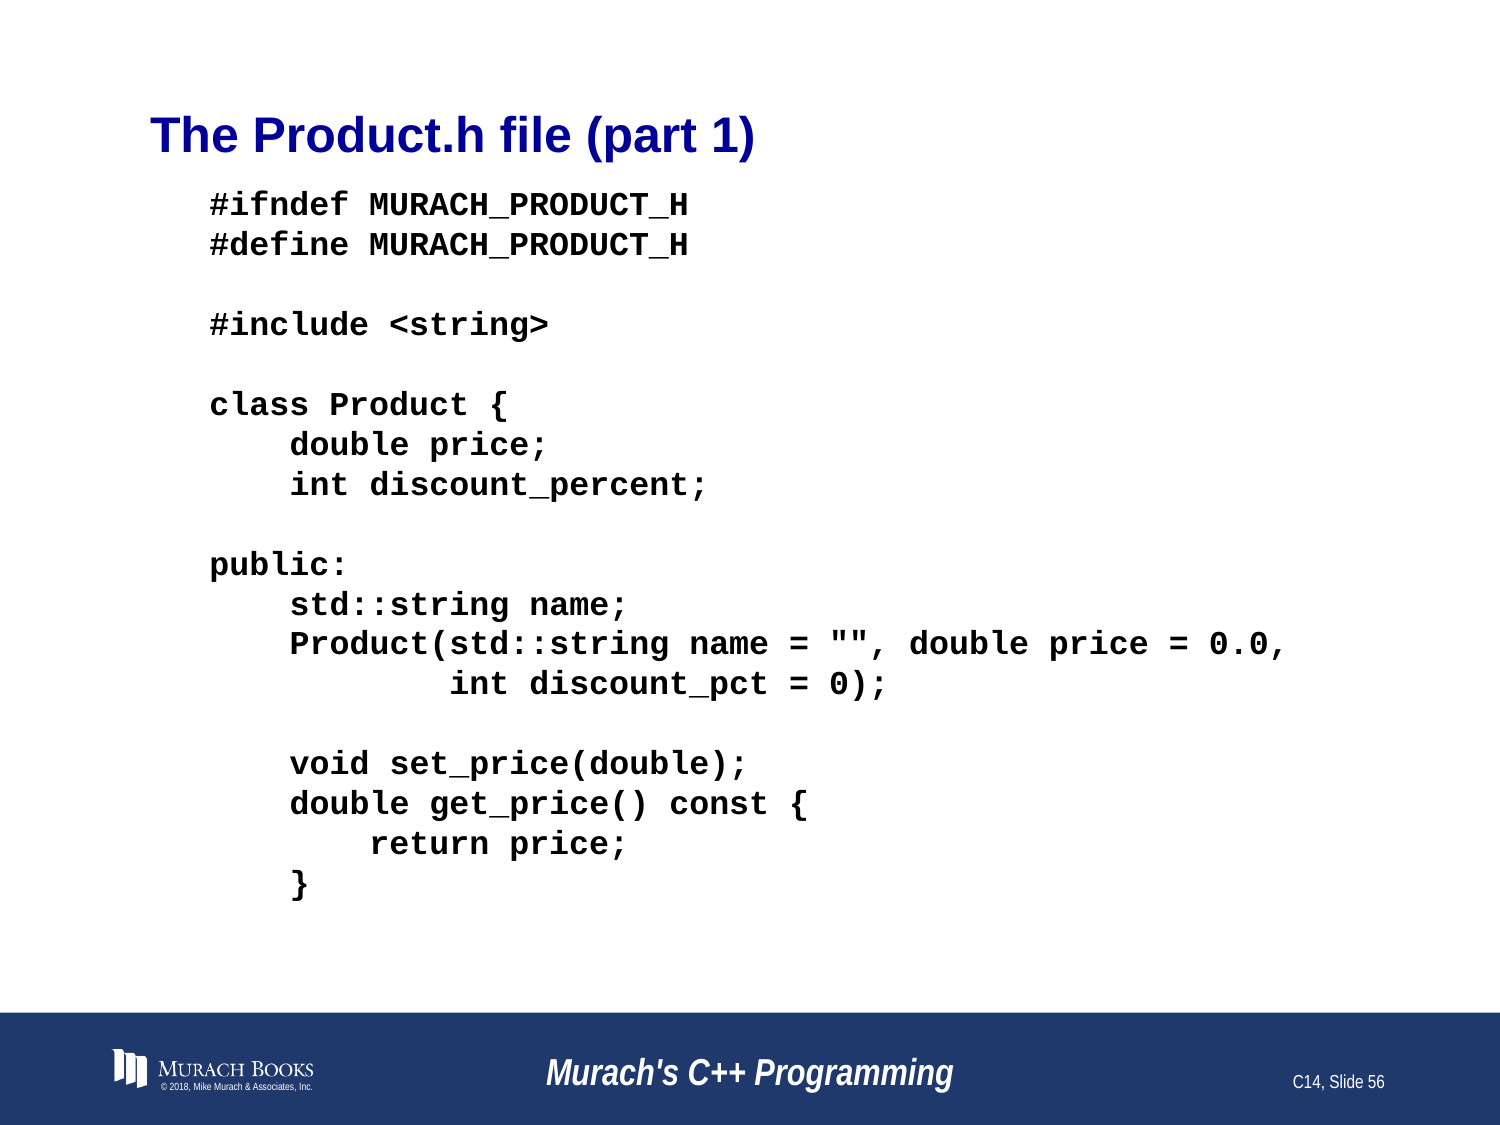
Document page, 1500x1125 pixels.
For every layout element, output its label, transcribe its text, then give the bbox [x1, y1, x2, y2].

slide_number C14, Slide 56 [1087, 1025, 1400, 1100]
title The Product.h file (part 1) [150, 102, 1350, 164]
footer © 2018, Mike Murach & Associates, Inc. [12, 1025, 463, 1100]
list #ifndef MURACH_PRODUCT_H #define MURACH_PRODUCT_H #include <string> class Product { double price; int discount_percent; public: std::string name; Product(std::string name = "", double price = 0.0, int discount_pct = 0); void set_price(double); double get_price() const { return price; } [137, 174, 1350, 975]
slide_number Murach's C++ Programming [463, 1025, 1050, 1100]
